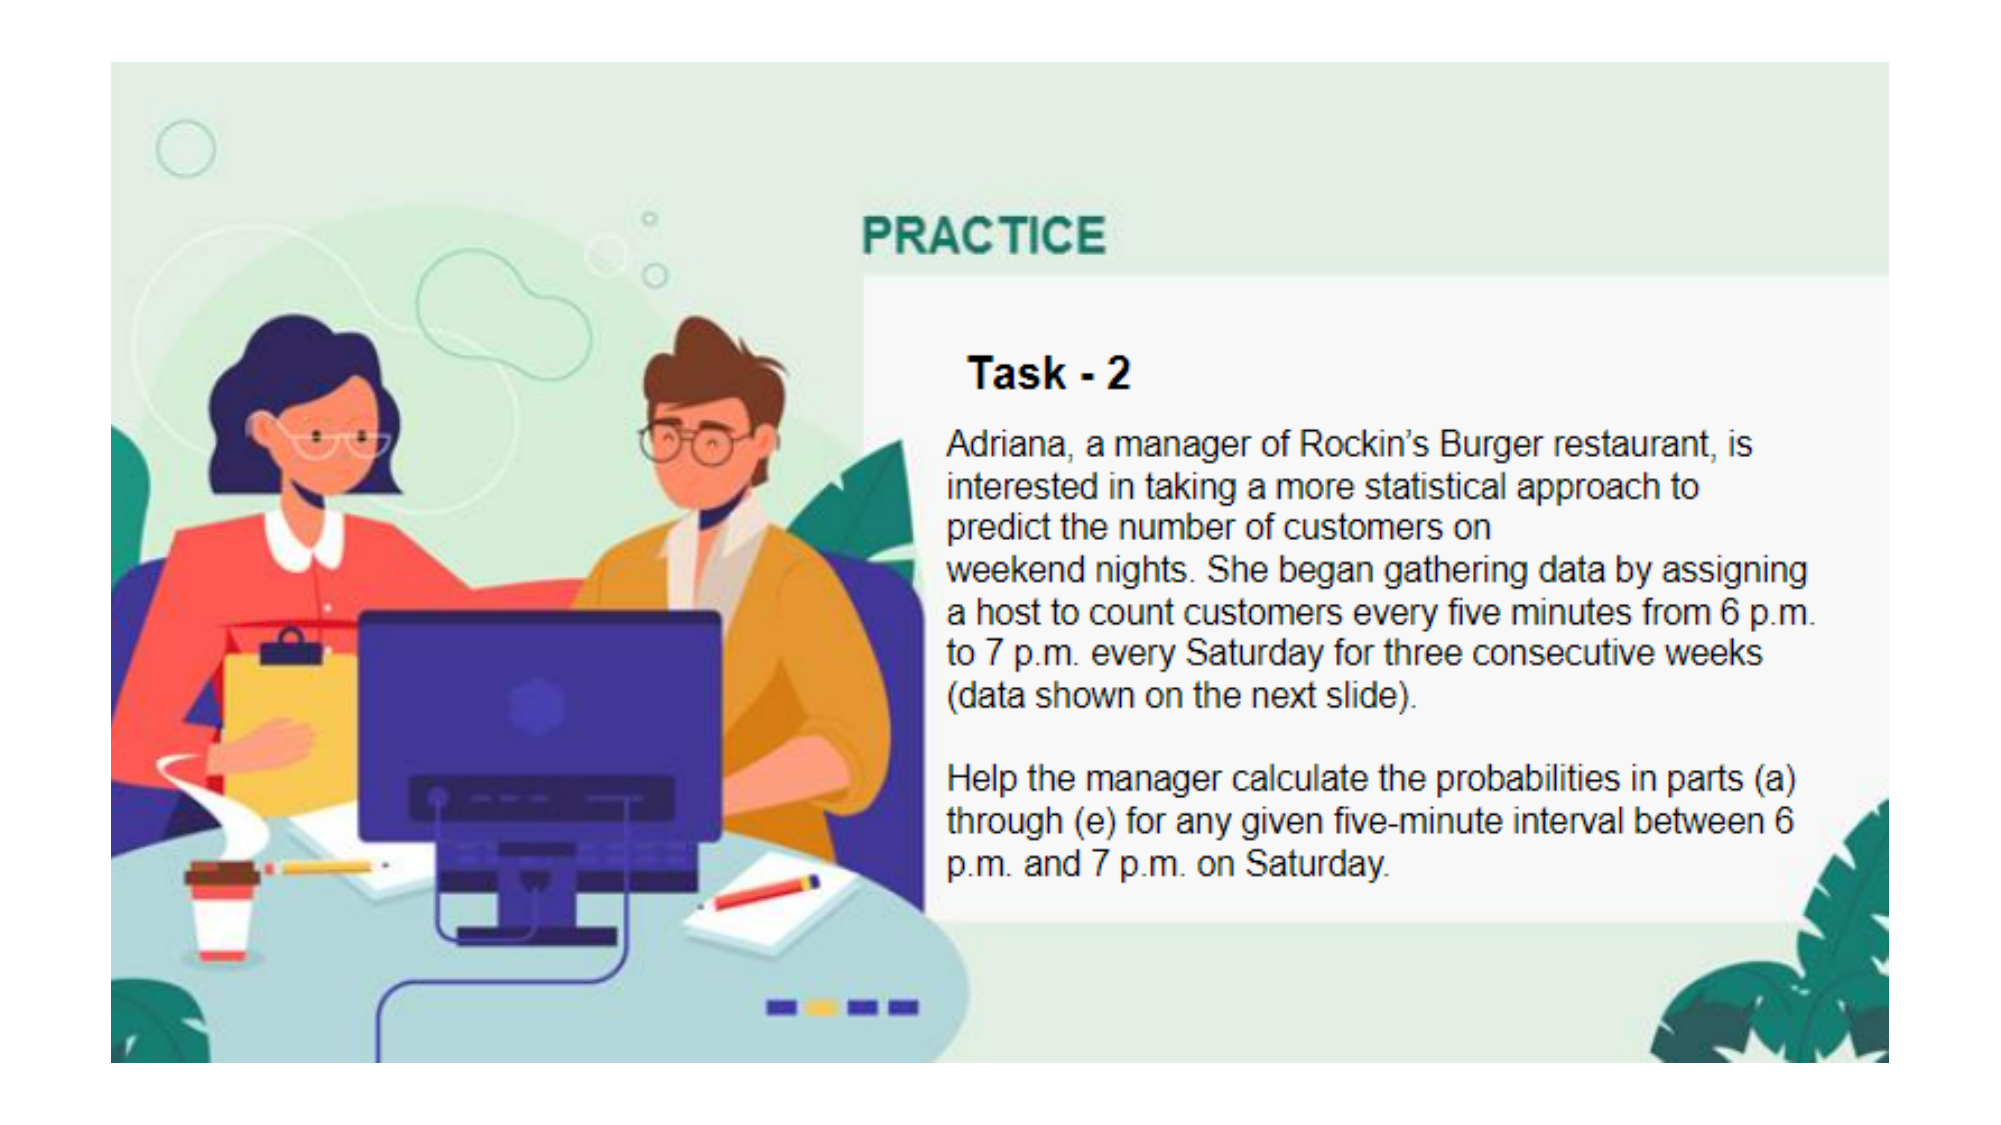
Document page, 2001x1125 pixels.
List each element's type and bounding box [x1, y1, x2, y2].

picture [110, 62, 1889, 1063]
